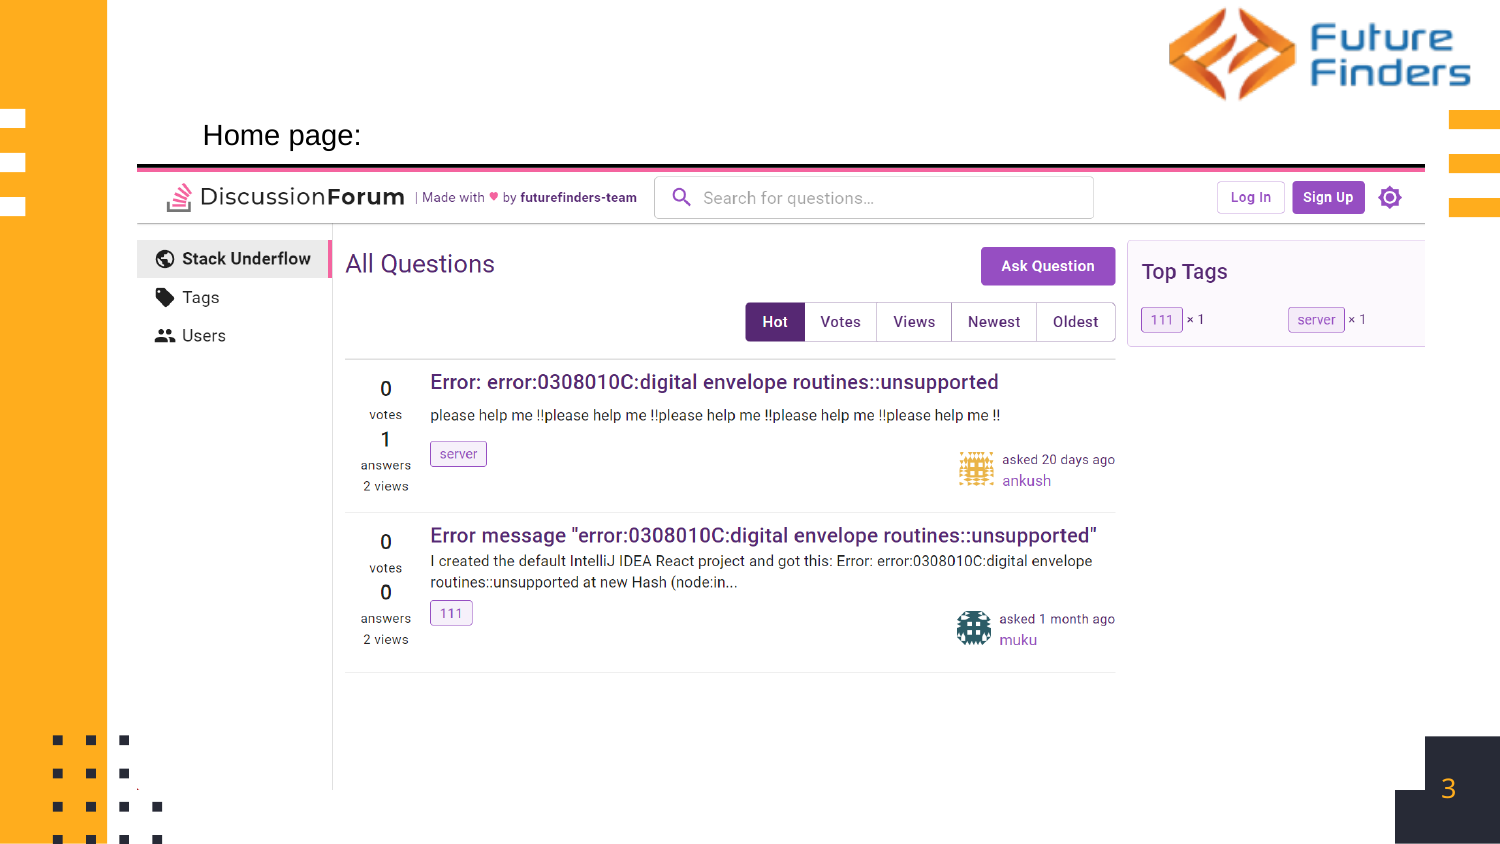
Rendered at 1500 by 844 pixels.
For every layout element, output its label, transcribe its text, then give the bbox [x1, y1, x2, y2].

slide_number 3 [1395, 736, 1500, 844]
text_box Home page: [187, 109, 386, 159]
picture [1162, 0, 1476, 110]
picture [137, 164, 1426, 791]
